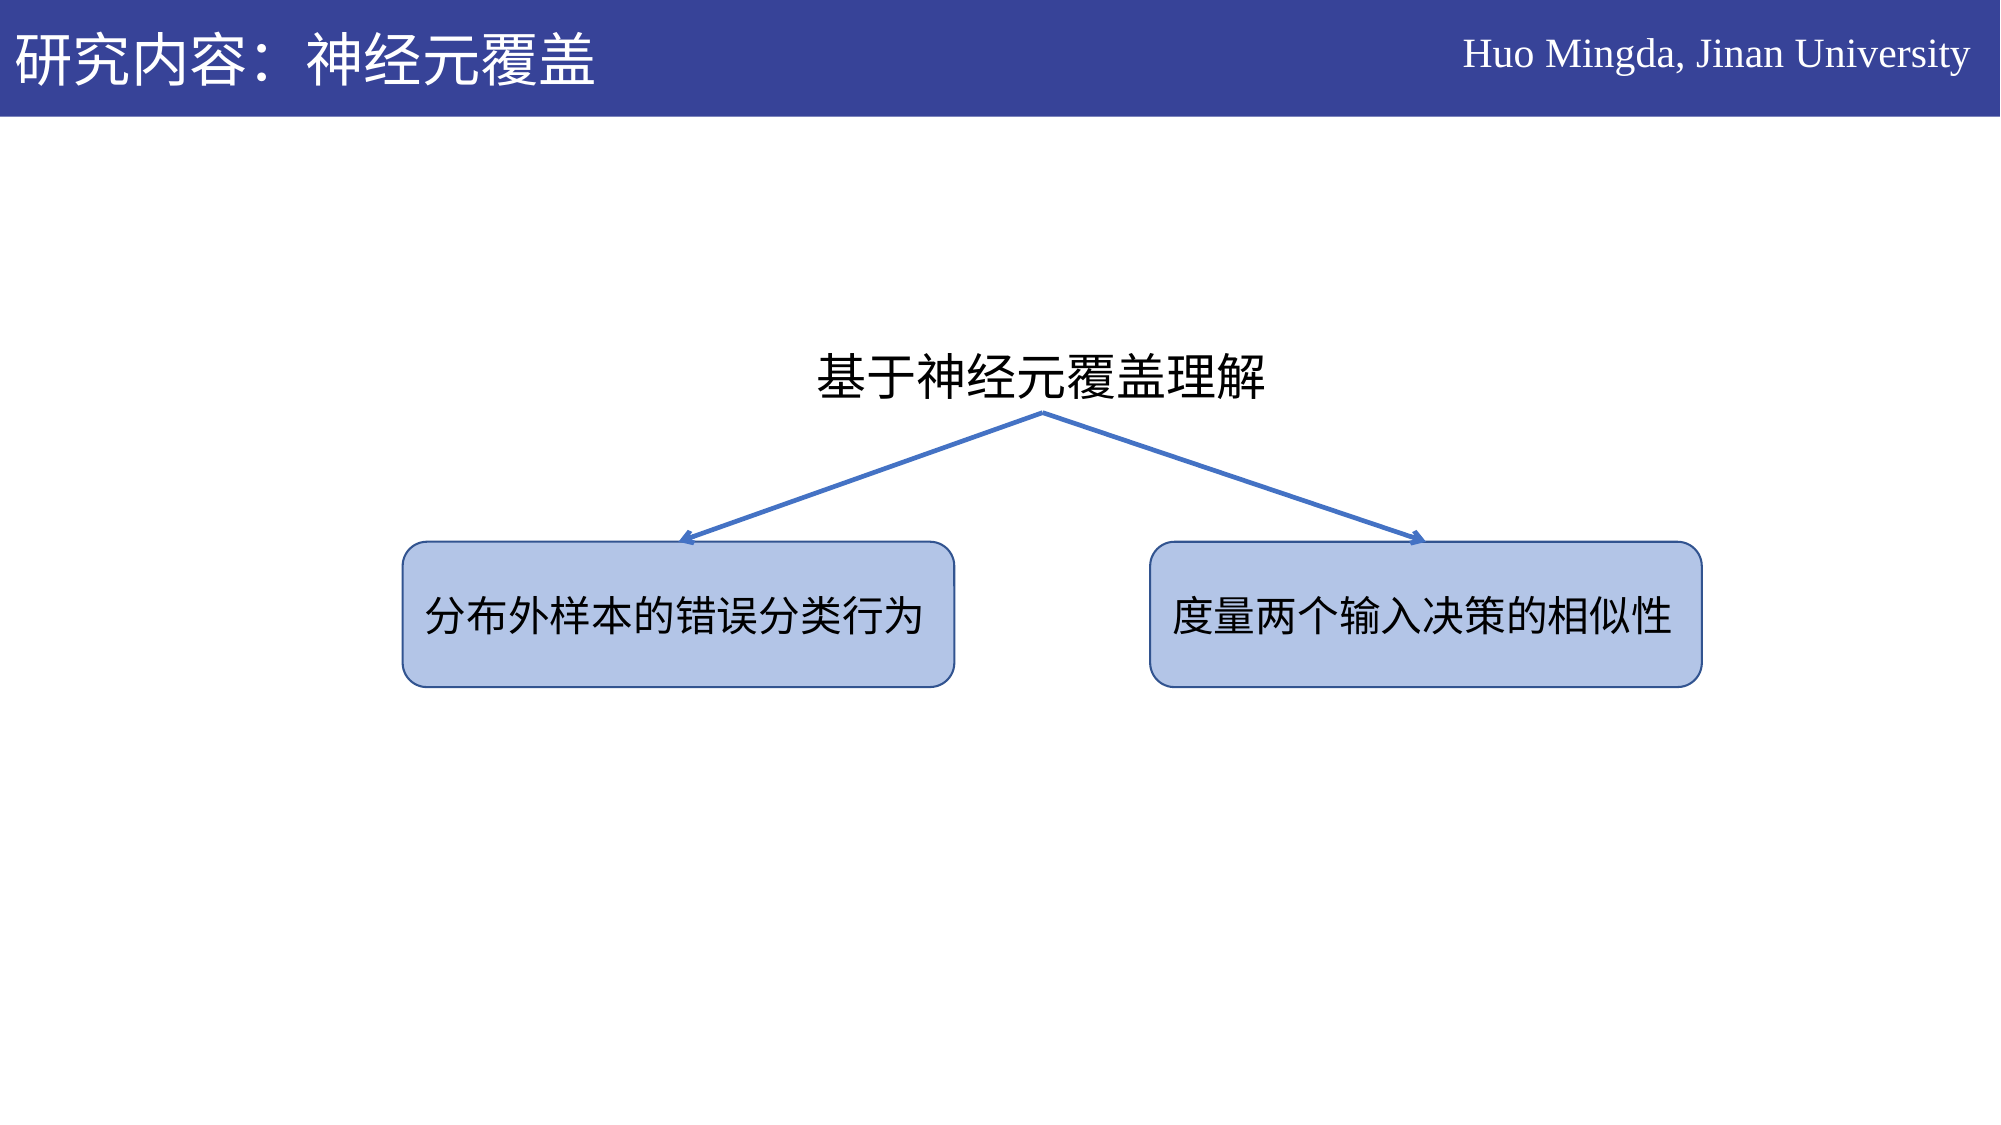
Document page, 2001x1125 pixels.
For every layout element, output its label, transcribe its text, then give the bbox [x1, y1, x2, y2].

text_box 基于神经元覆盖理解 [801, 337, 1284, 413]
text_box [1042, 413, 1427, 542]
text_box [678, 413, 1042, 542]
text_box [0, 0, 2000, 118]
text_box Huo Mingda, Jinan University [1447, 18, 2000, 83]
text_box 分布外样本的错误分类行为 [401, 540, 956, 689]
text_box 度量两个输入决策的相似性 [1149, 540, 1703, 689]
text_box 研究内容：神经元覆盖 [14, 23, 723, 94]
